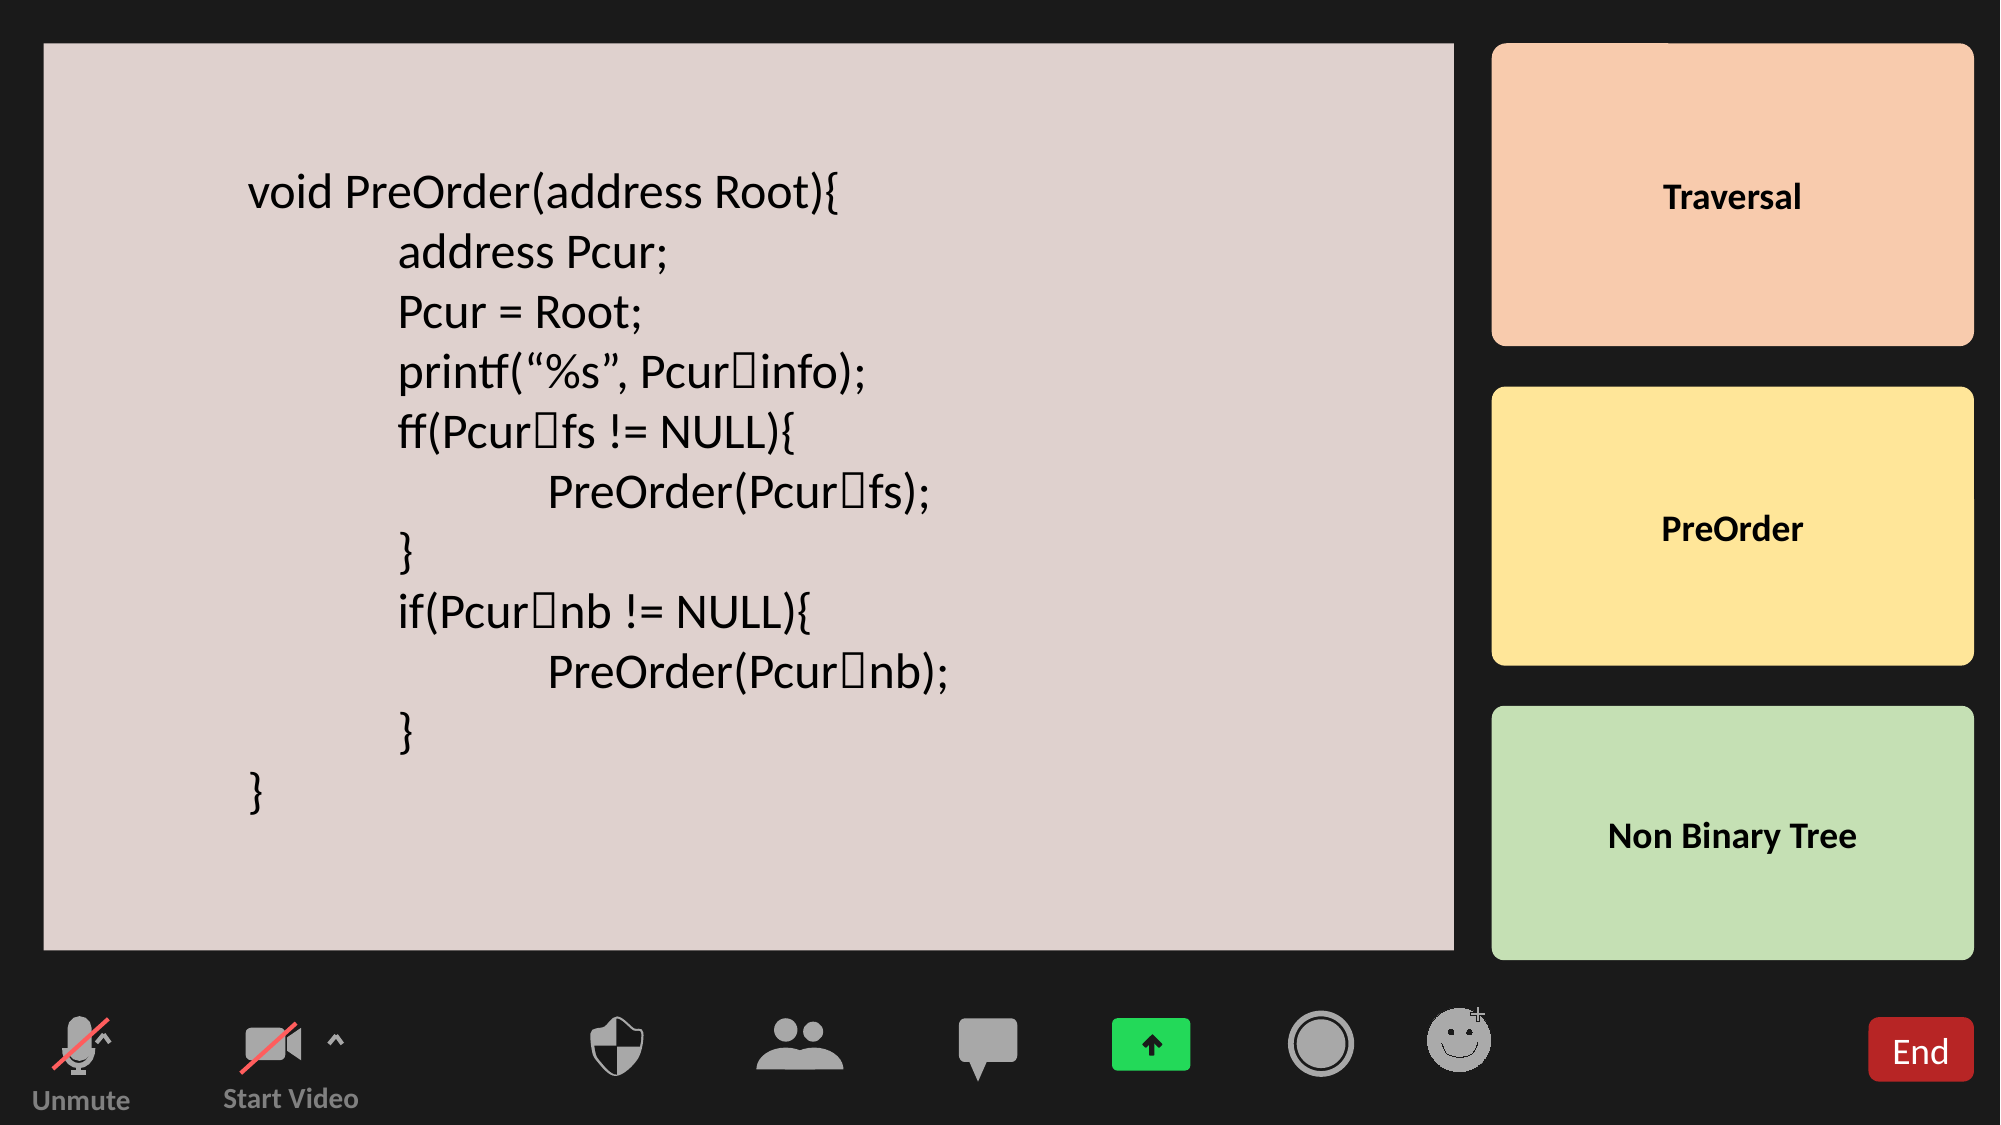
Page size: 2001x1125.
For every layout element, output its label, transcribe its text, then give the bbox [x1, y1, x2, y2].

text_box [52, 1018, 109, 1073]
text_box PreOrder [1490, 385, 1976, 667]
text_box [592, 1006, 1492, 1082]
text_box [240, 1023, 297, 1074]
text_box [328, 1035, 343, 1045]
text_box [297, 1027, 301, 1061]
text_box Unmute [17, 1073, 161, 1124]
text_box End [1867, 1016, 1976, 1083]
text_box Traversal [1490, 42, 1976, 348]
text_box Start Video [208, 1072, 426, 1122]
text_box void PreOrder(address Root){ address Pcur; Pcur = Root; printf(“%s”, Pcurinfo); ff(Pcurfs != NULL){ PreOrder(Pcurfs); } if(Pcurnb != NULL){ PreOrder(Pcurnb); } } [232, 151, 1281, 827]
text_box [43, 42, 1455, 952]
text_box Non Binary Tree [1490, 704, 1976, 962]
